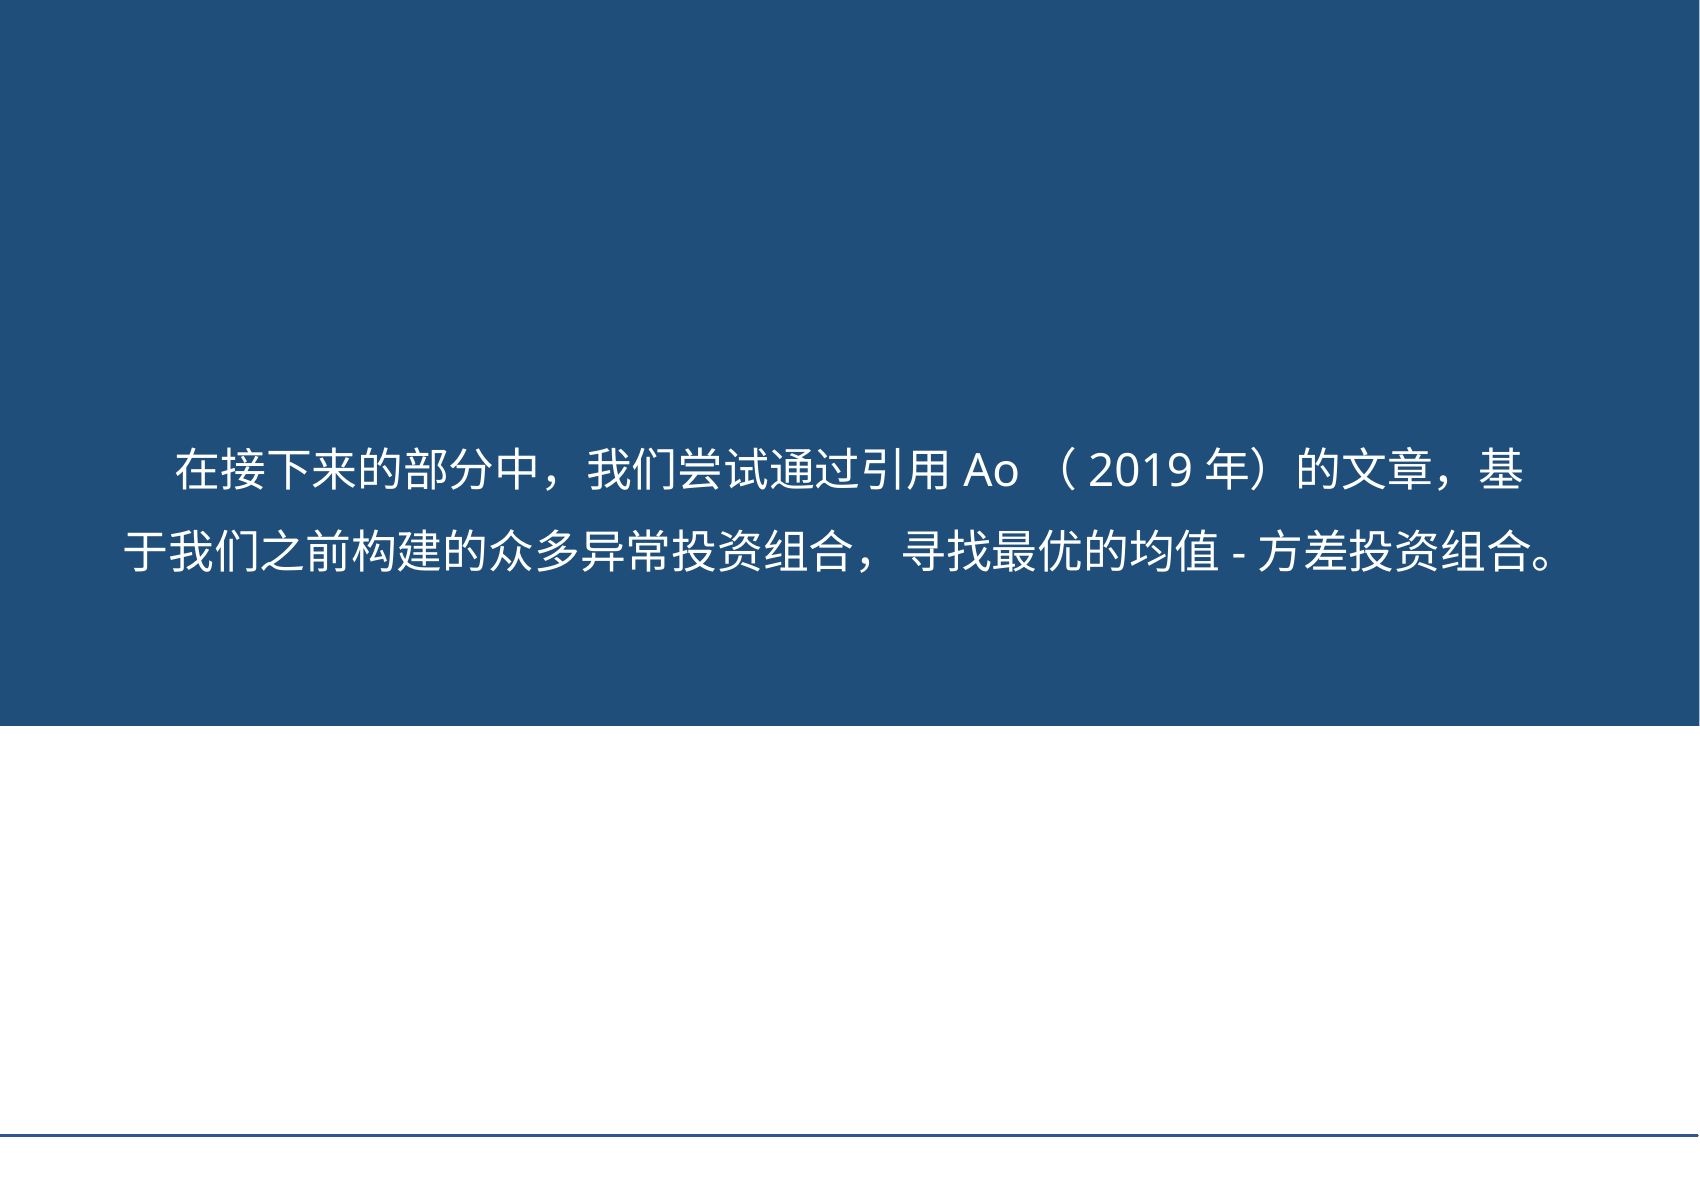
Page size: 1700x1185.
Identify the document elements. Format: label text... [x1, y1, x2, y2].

text_box [0, 0, 1700, 726]
text_box 在接下来的部分中，我们尝试通过引用Ao（2019年）的文章，基于我们之前构建的众多异常投资组合，寻找最优的均值-方差投资组合。 [107, 405, 1559, 586]
